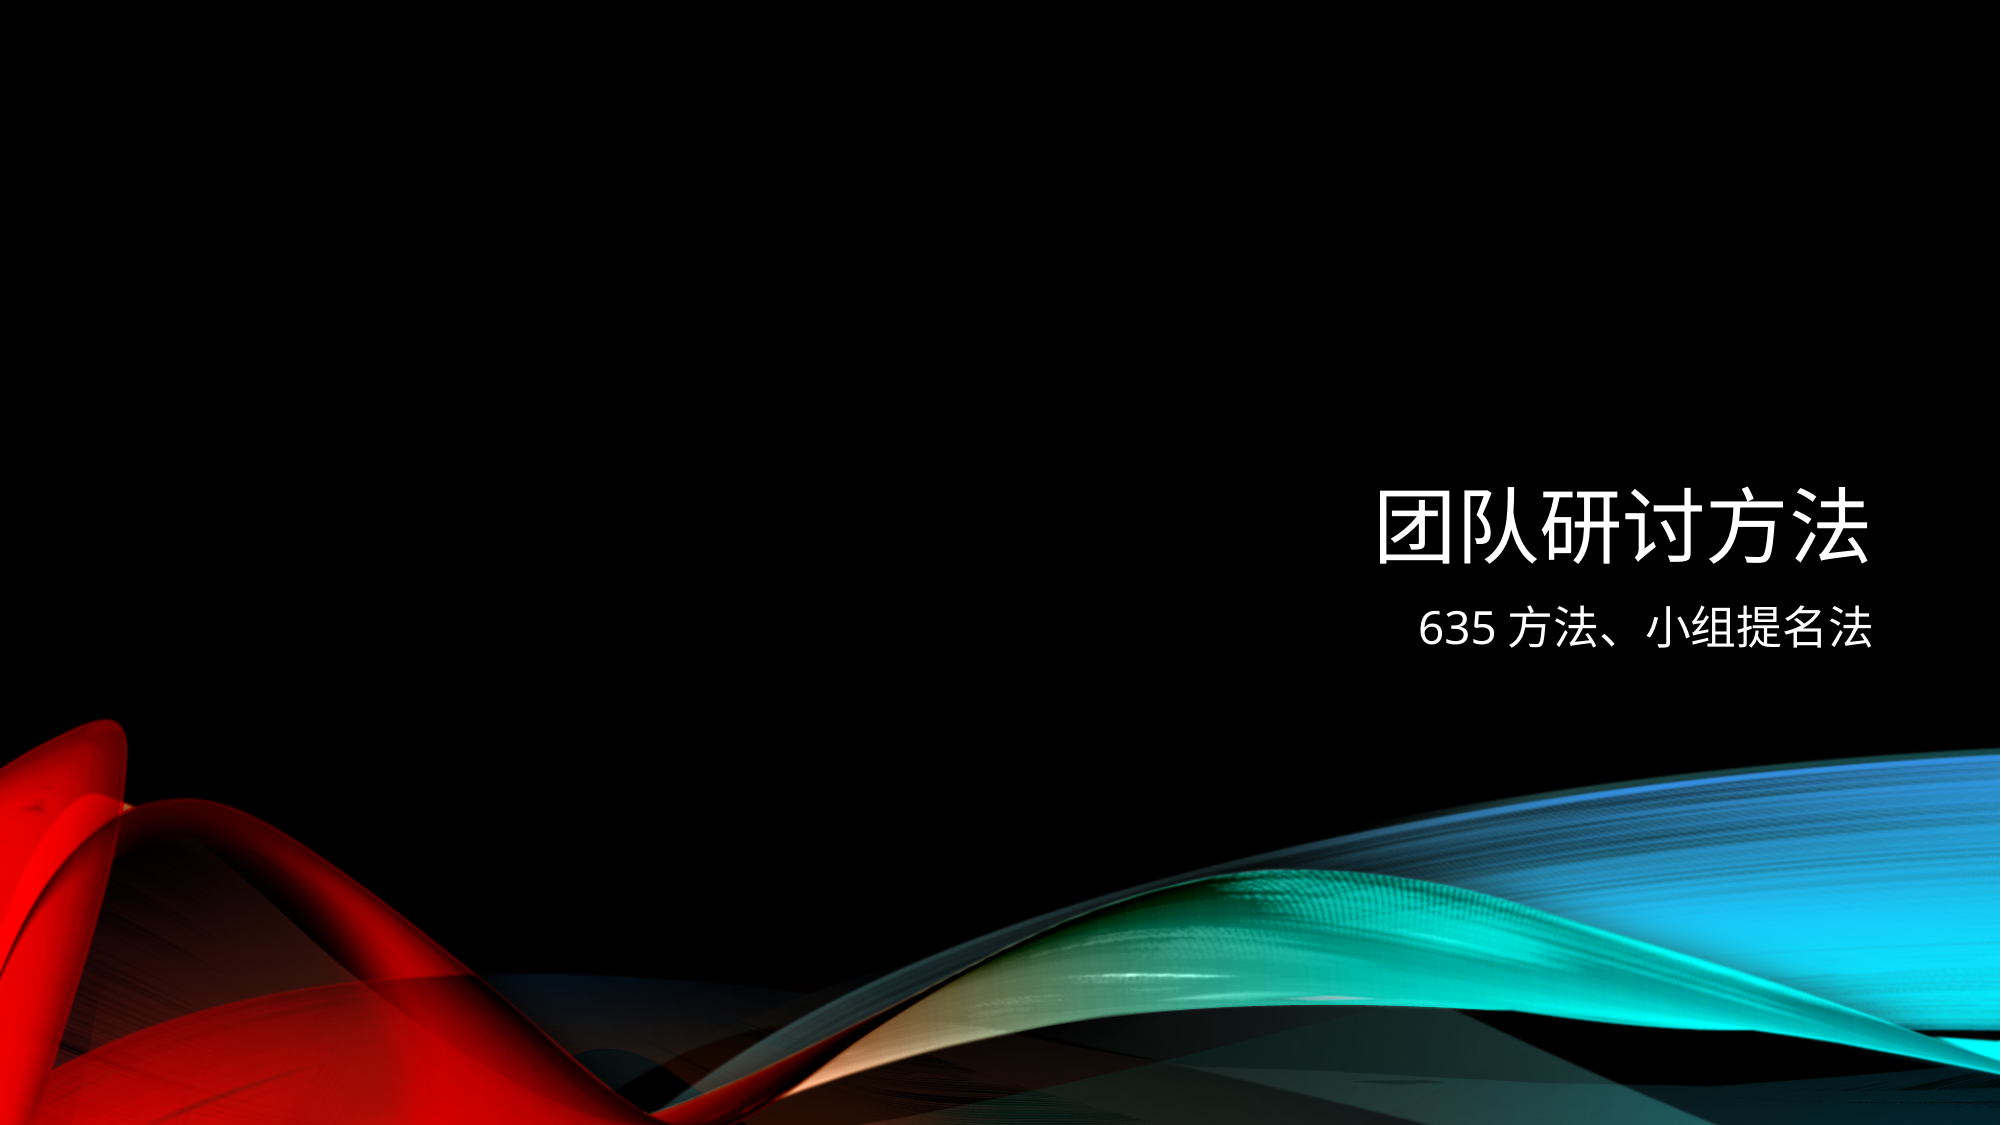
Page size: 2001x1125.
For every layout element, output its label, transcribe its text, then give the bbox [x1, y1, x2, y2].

picture [0, 717, 2000, 1125]
title 团队研讨方法 [112, 123, 1888, 584]
list 635方法、小组提名法 [168, 597, 1889, 755]
